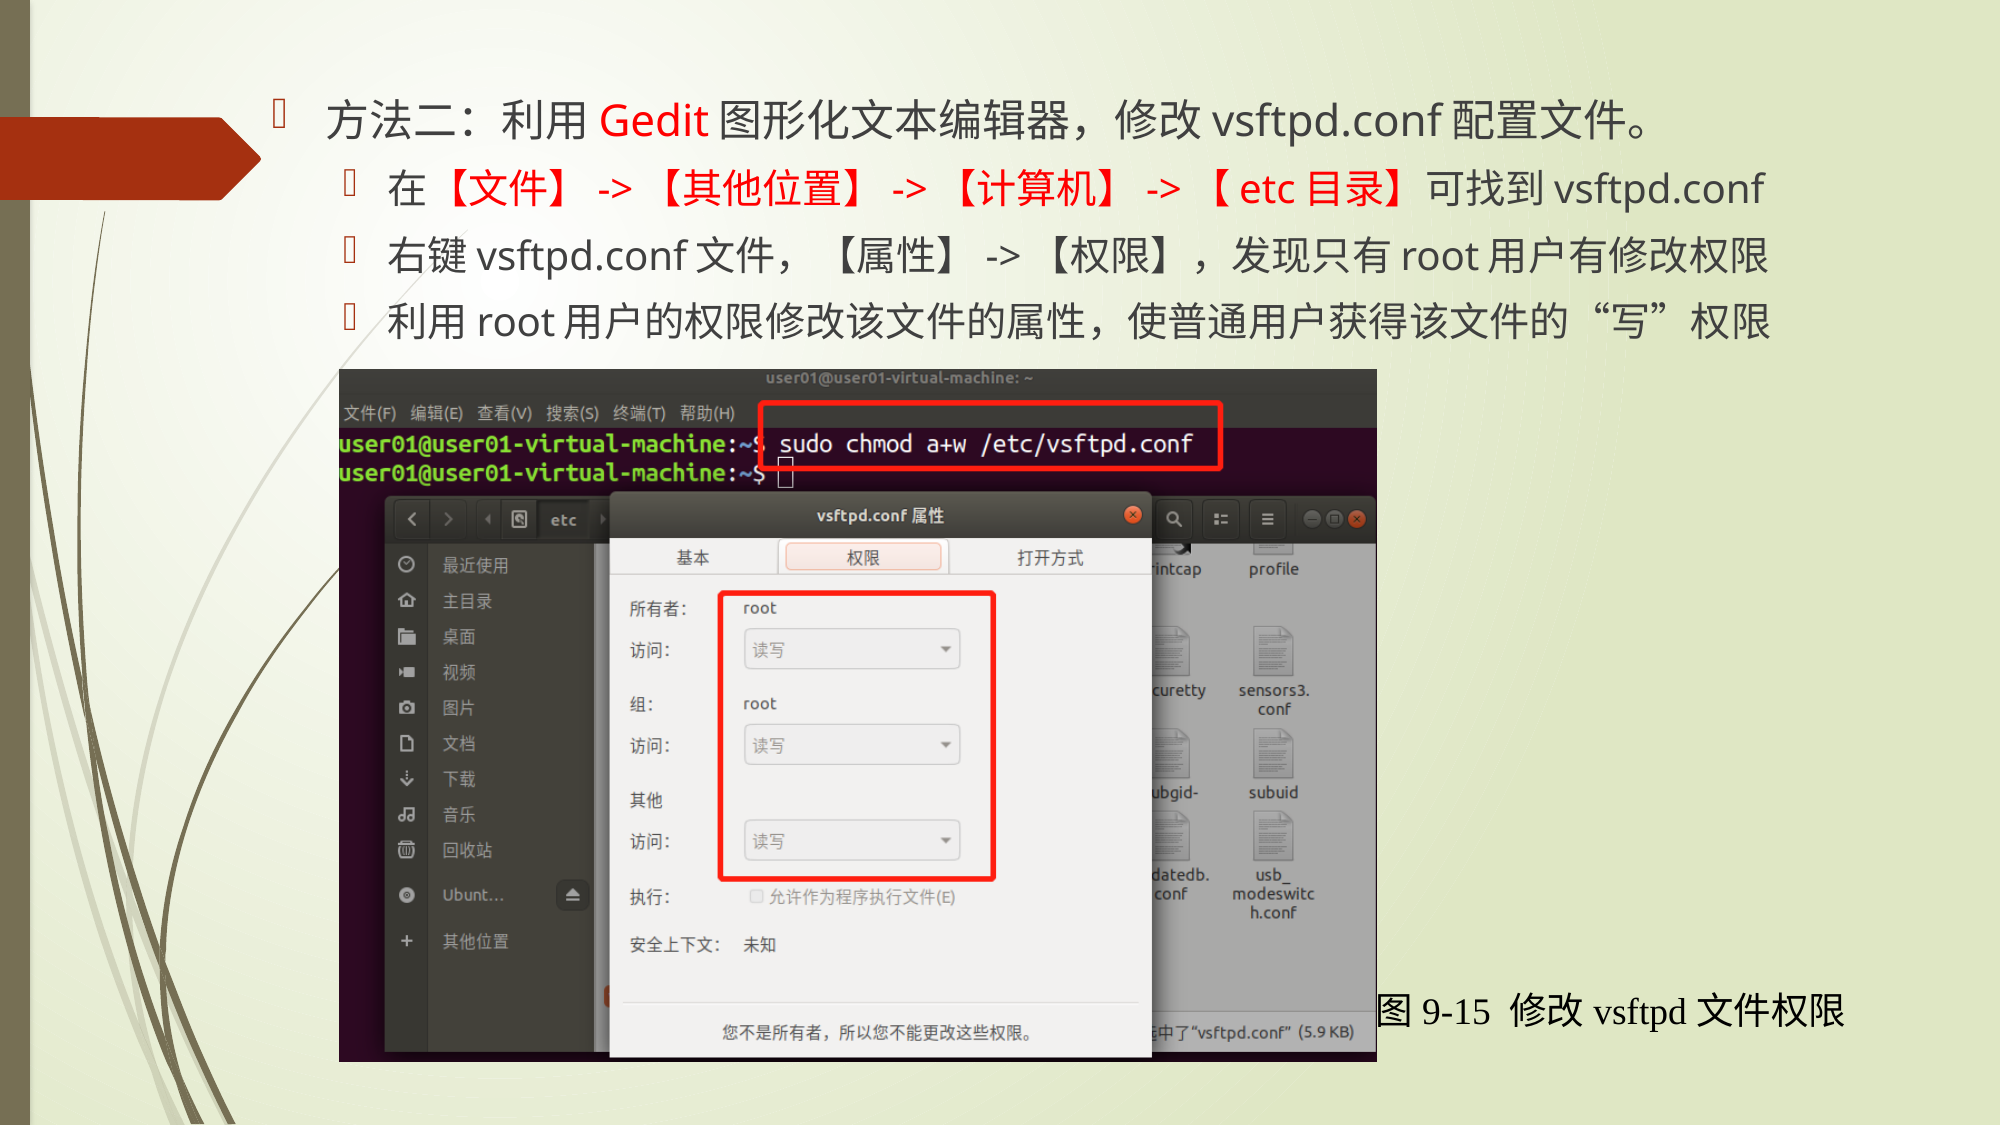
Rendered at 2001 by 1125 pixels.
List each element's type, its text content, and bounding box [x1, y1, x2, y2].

list 方法二：利用Gedit图形化文本编辑器，修改vsftpd.conf配置文件。 在【文件】->【其他位置】->【计算机】->【etc目录】可找到vsftpd.conf 右键vsftpd.conf文件，【属性】->【权限】，发现只有root用户有修改权限 利用root用户的权限修改该文件的属性，使普通用户获得该文件的“写”权限 [256, 84, 1921, 451]
text_box 图9-15 修改vsftpd文件权限 [1382, 979, 1861, 1040]
picture [339, 369, 1377, 1063]
